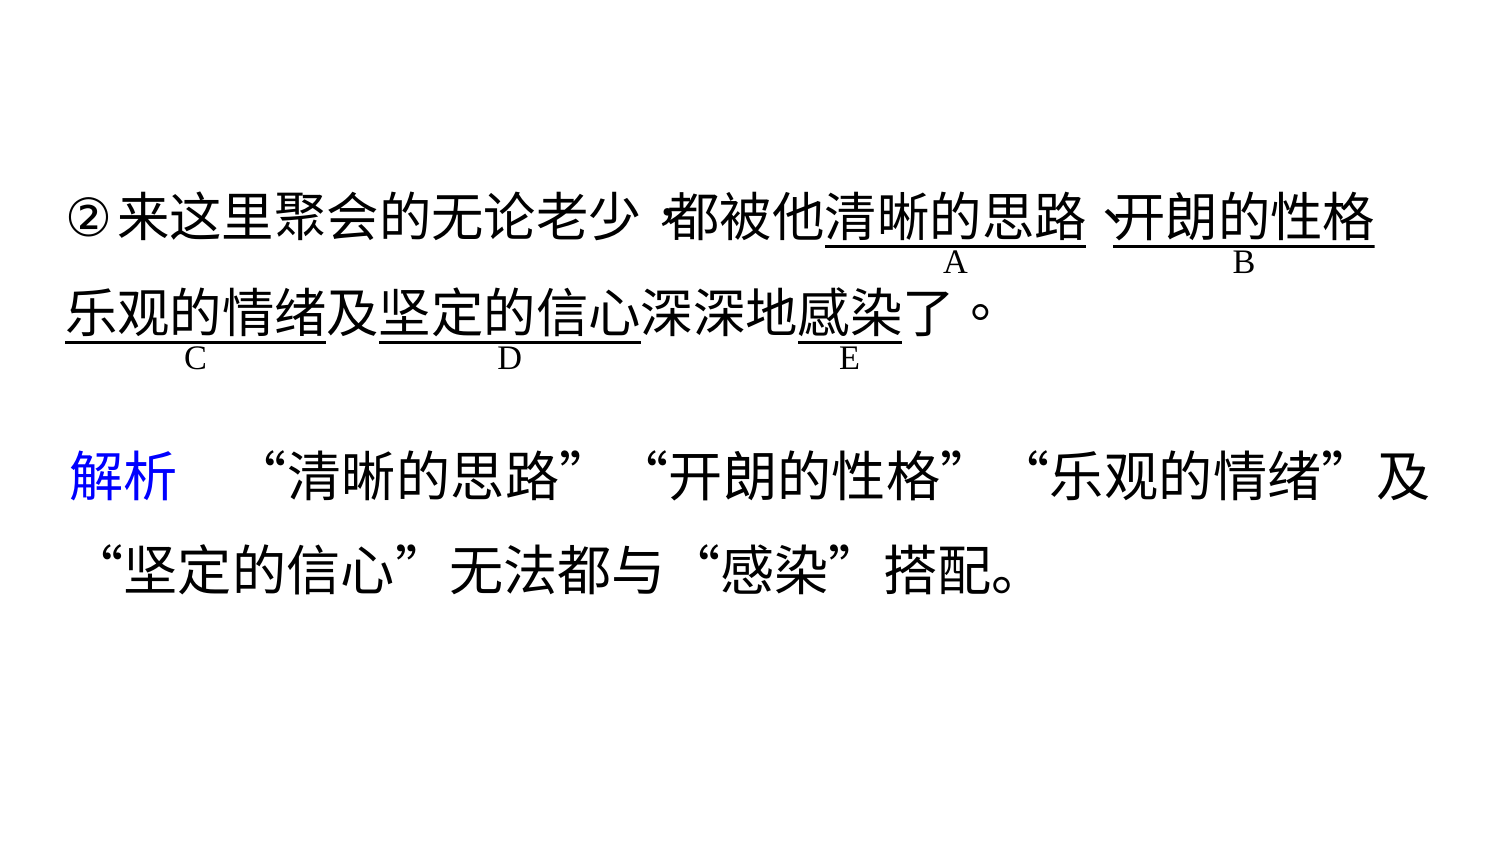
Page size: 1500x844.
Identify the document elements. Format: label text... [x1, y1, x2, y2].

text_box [64, 182, 1376, 405]
text_box 解析 “清晰的思路”“开朗的性格”“乐观的情绪”及“坚定的信心”无法都与“感染”搭配。 [54, 406, 1446, 609]
